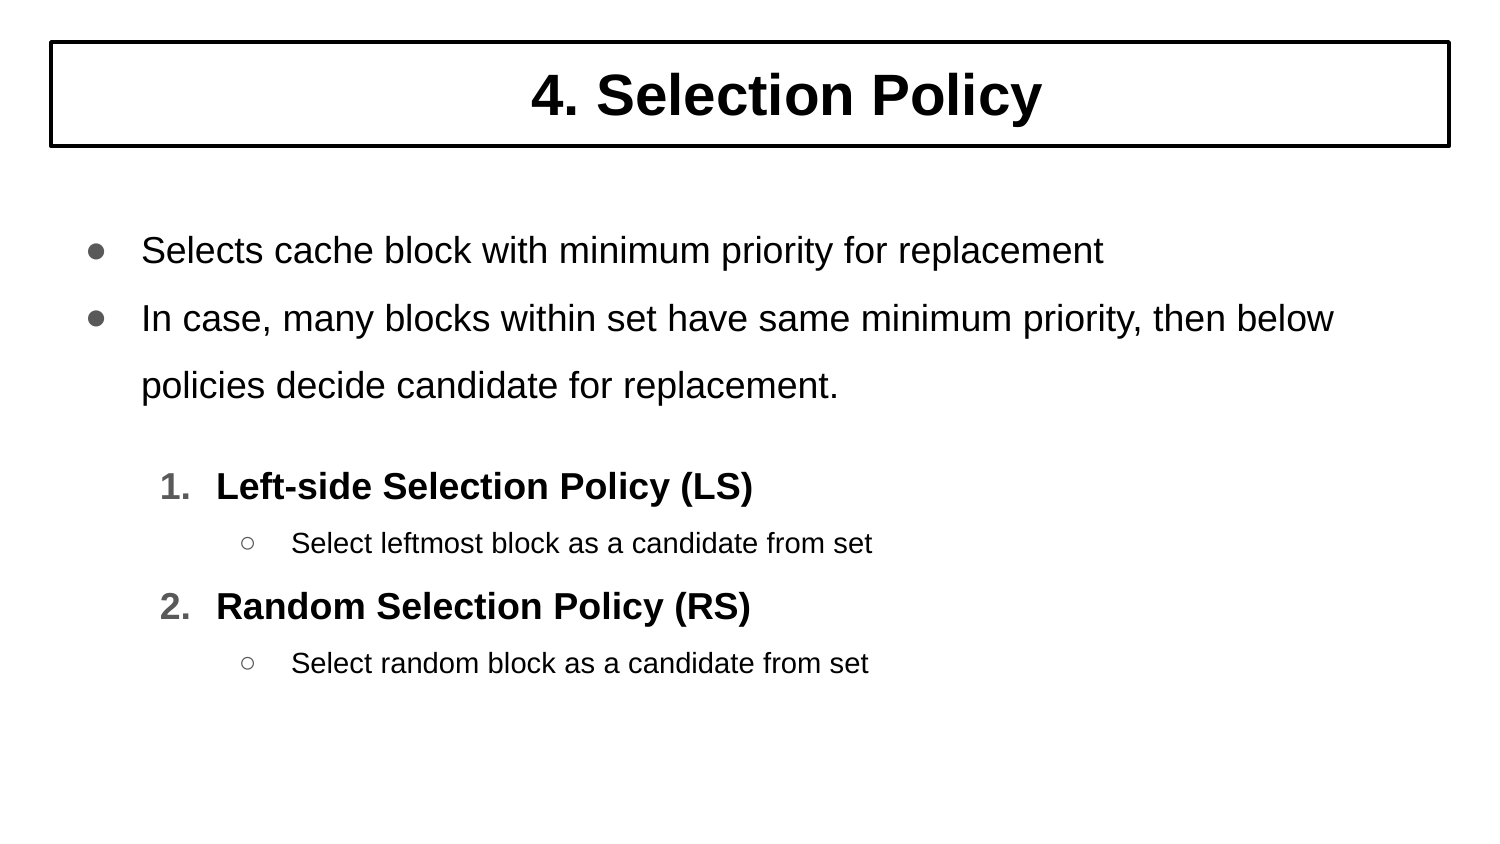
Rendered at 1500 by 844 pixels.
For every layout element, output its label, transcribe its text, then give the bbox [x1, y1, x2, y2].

list Selects cache block with minimum priority for replacement In case, many blocks within set have same minimum priority, then below policies decide candidate for replacement. Left-side Selection Policy (LS) Select leftmost block as a candidate from set Random Selection Policy (RS) Select random block as a candidate from set [51, 189, 1449, 750]
title 4. Selection Policy [49, 40, 1451, 148]
